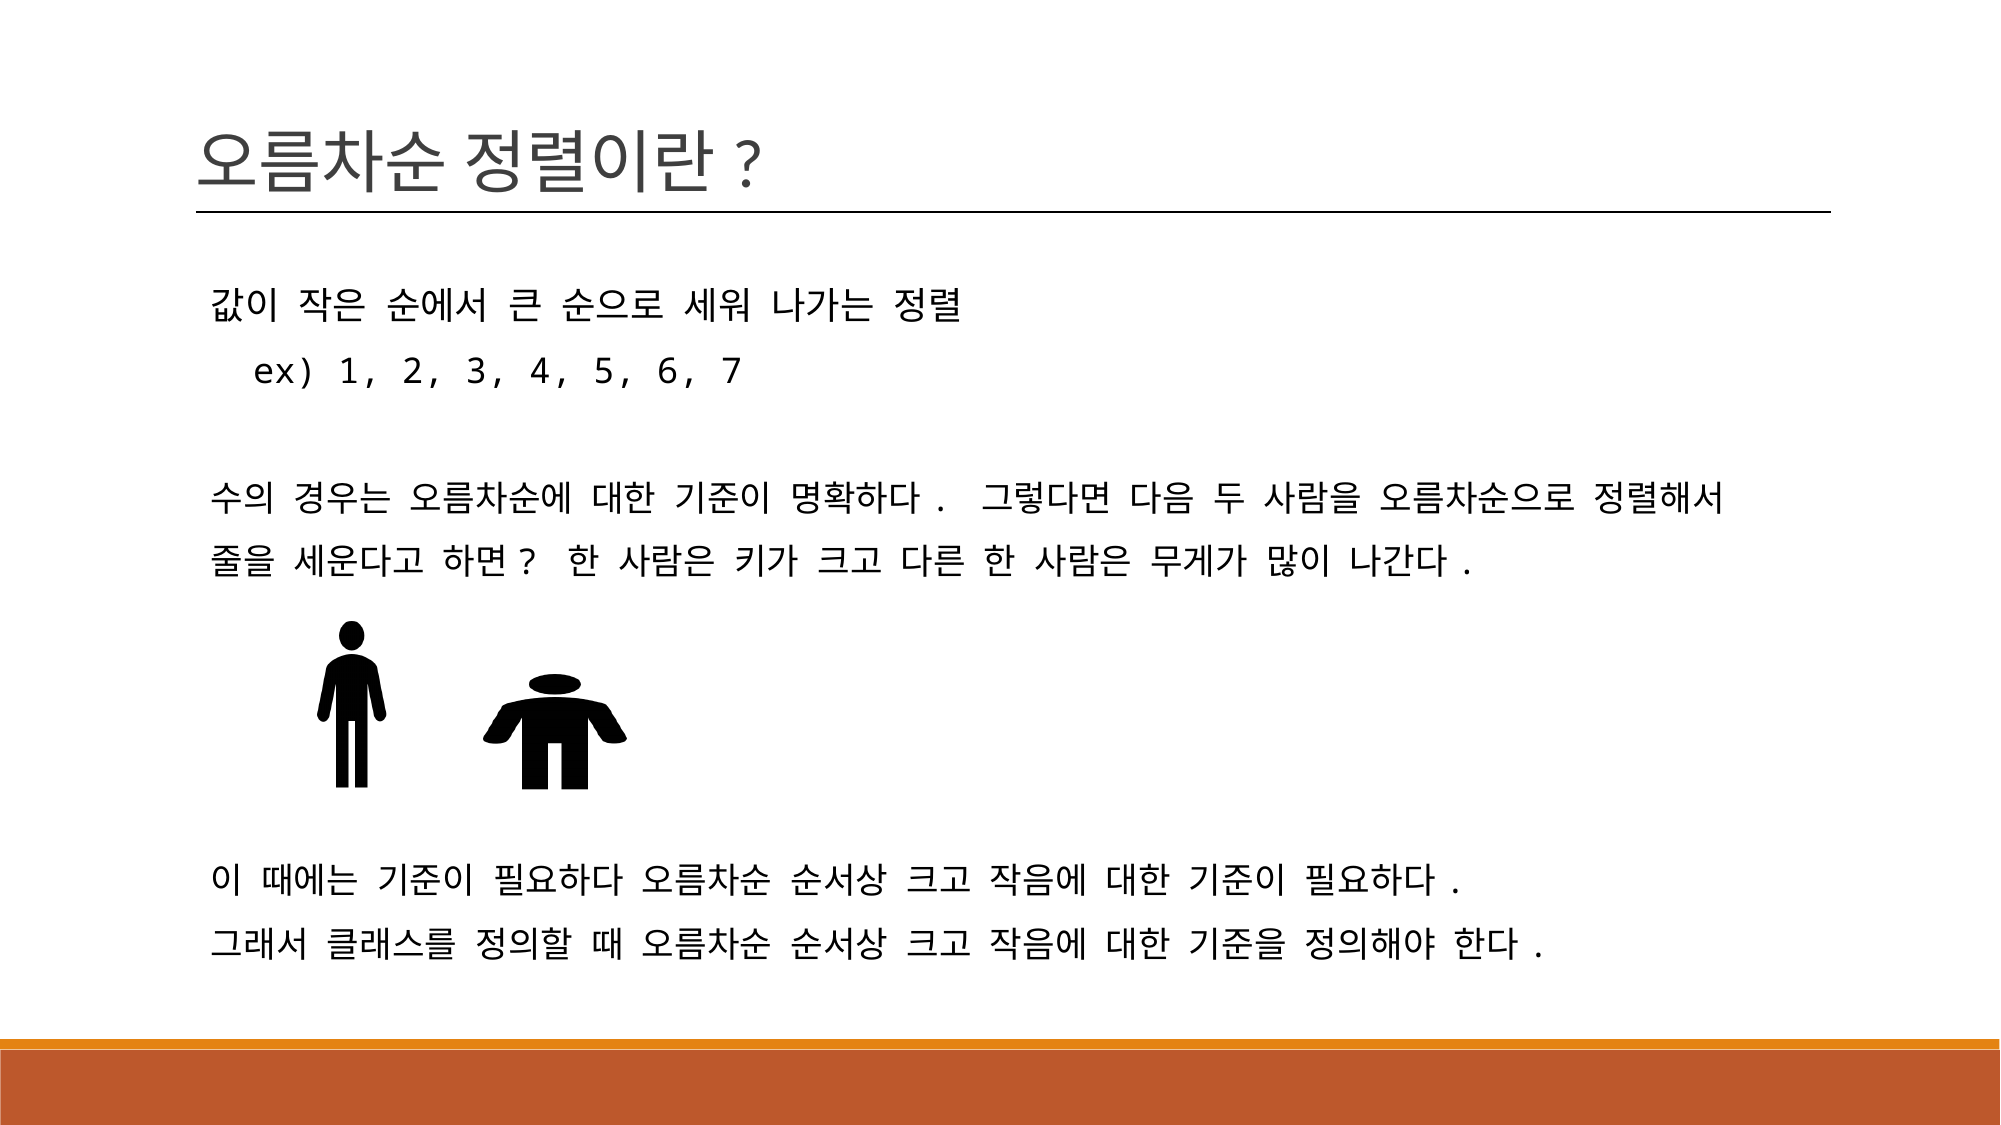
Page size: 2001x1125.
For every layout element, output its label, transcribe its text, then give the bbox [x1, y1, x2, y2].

text_box 값이 작은 순에서 큰 순으로 세워 나가는 정렬 ex) 1, 2, 3, 4, 5, 6, 7 수의 경우는 오름차순에 대한 기준이 명확하다. 그렇다면 다음 두 사람을 오름차순으로 정렬해서 줄을 세운다고 하면? 한 사람은 키가 크고 다른 한 사람은 무게가 많이 나간다. 이 때에는 기준이 필요하다 오름차순 순서상 크고 작음에 대한 기준이 필요하다. 그래서 클래스를 정의할 때 오름차순 순서상 크고 작음에 대한 기준을 정의해야 한다. [195, 251, 1798, 972]
text_box 오름차순 정렬이란? [179, 20, 1830, 210]
picture [276, 615, 712, 793]
